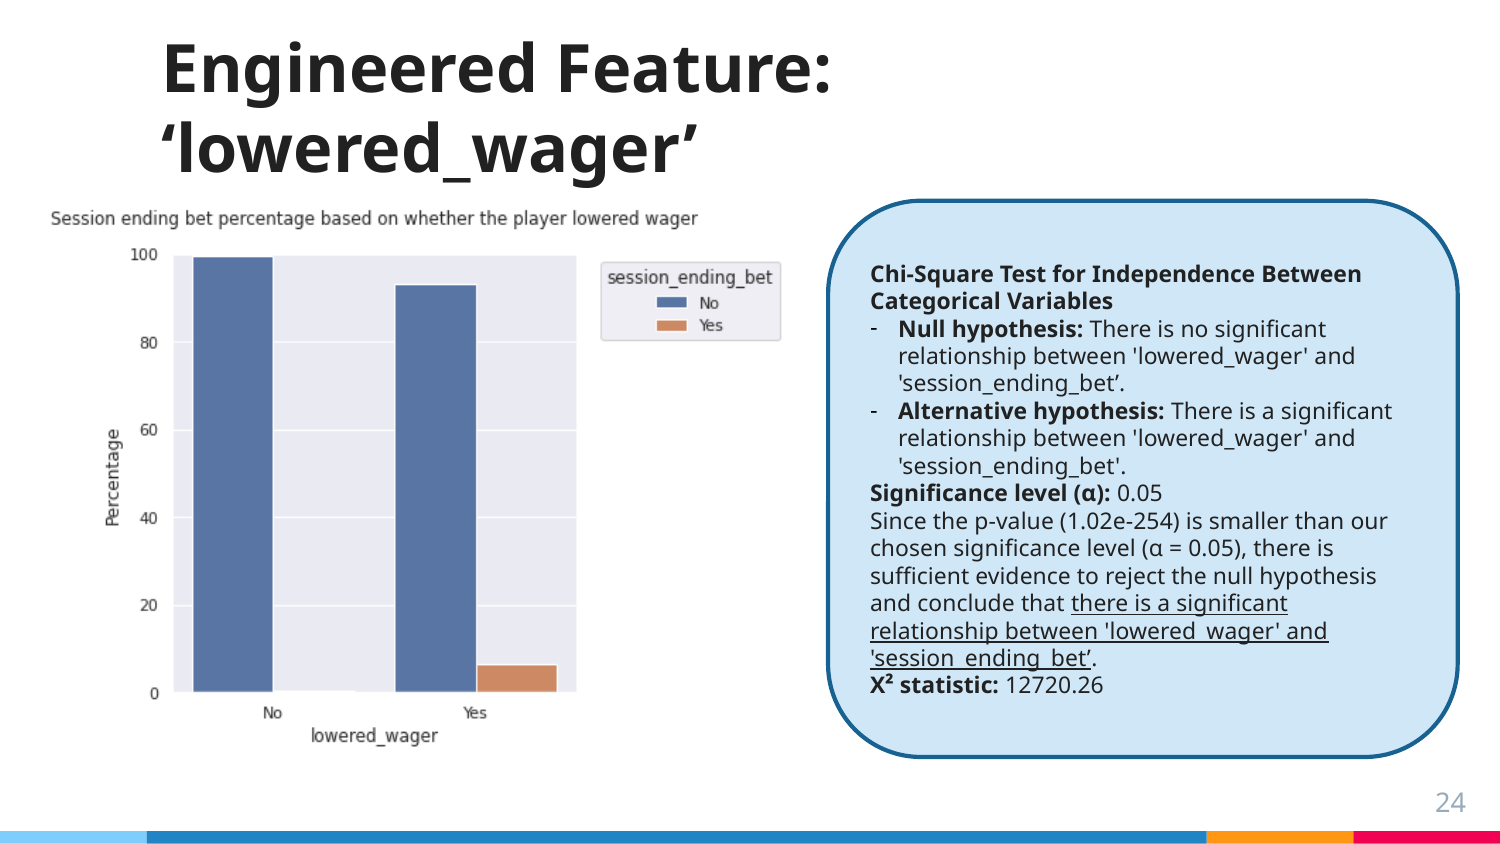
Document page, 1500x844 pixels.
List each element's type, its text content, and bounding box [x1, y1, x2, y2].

text_box Chi-Square Test for Independence Between Categorical Variables Null hypothesis: There is no significant relationship between 'lowered_wager' and 'session_ending_bet’. Alternative hypothesis: There is a significant relationship between 'lowered_wager' and 'session_ending_bet'. Significance level (α): 0.05 Since the p-value (1.02e-254) is smaller than our chosen significance level (α = 0.05), there is sufficient evidence to reject the null hypothesis and conclude that there is a significant relationship between 'lowered_wager' and 'session_ending_bet’. X² statistic: 12720.26 [825, 198, 1460, 760]
title Engineered Feature: ‘lowered_wager’ [146, 60, 1353, 200]
picture [41, 200, 790, 758]
list [131, 200, 1392, 771]
slide_number 24 [1391, 770, 1482, 822]
